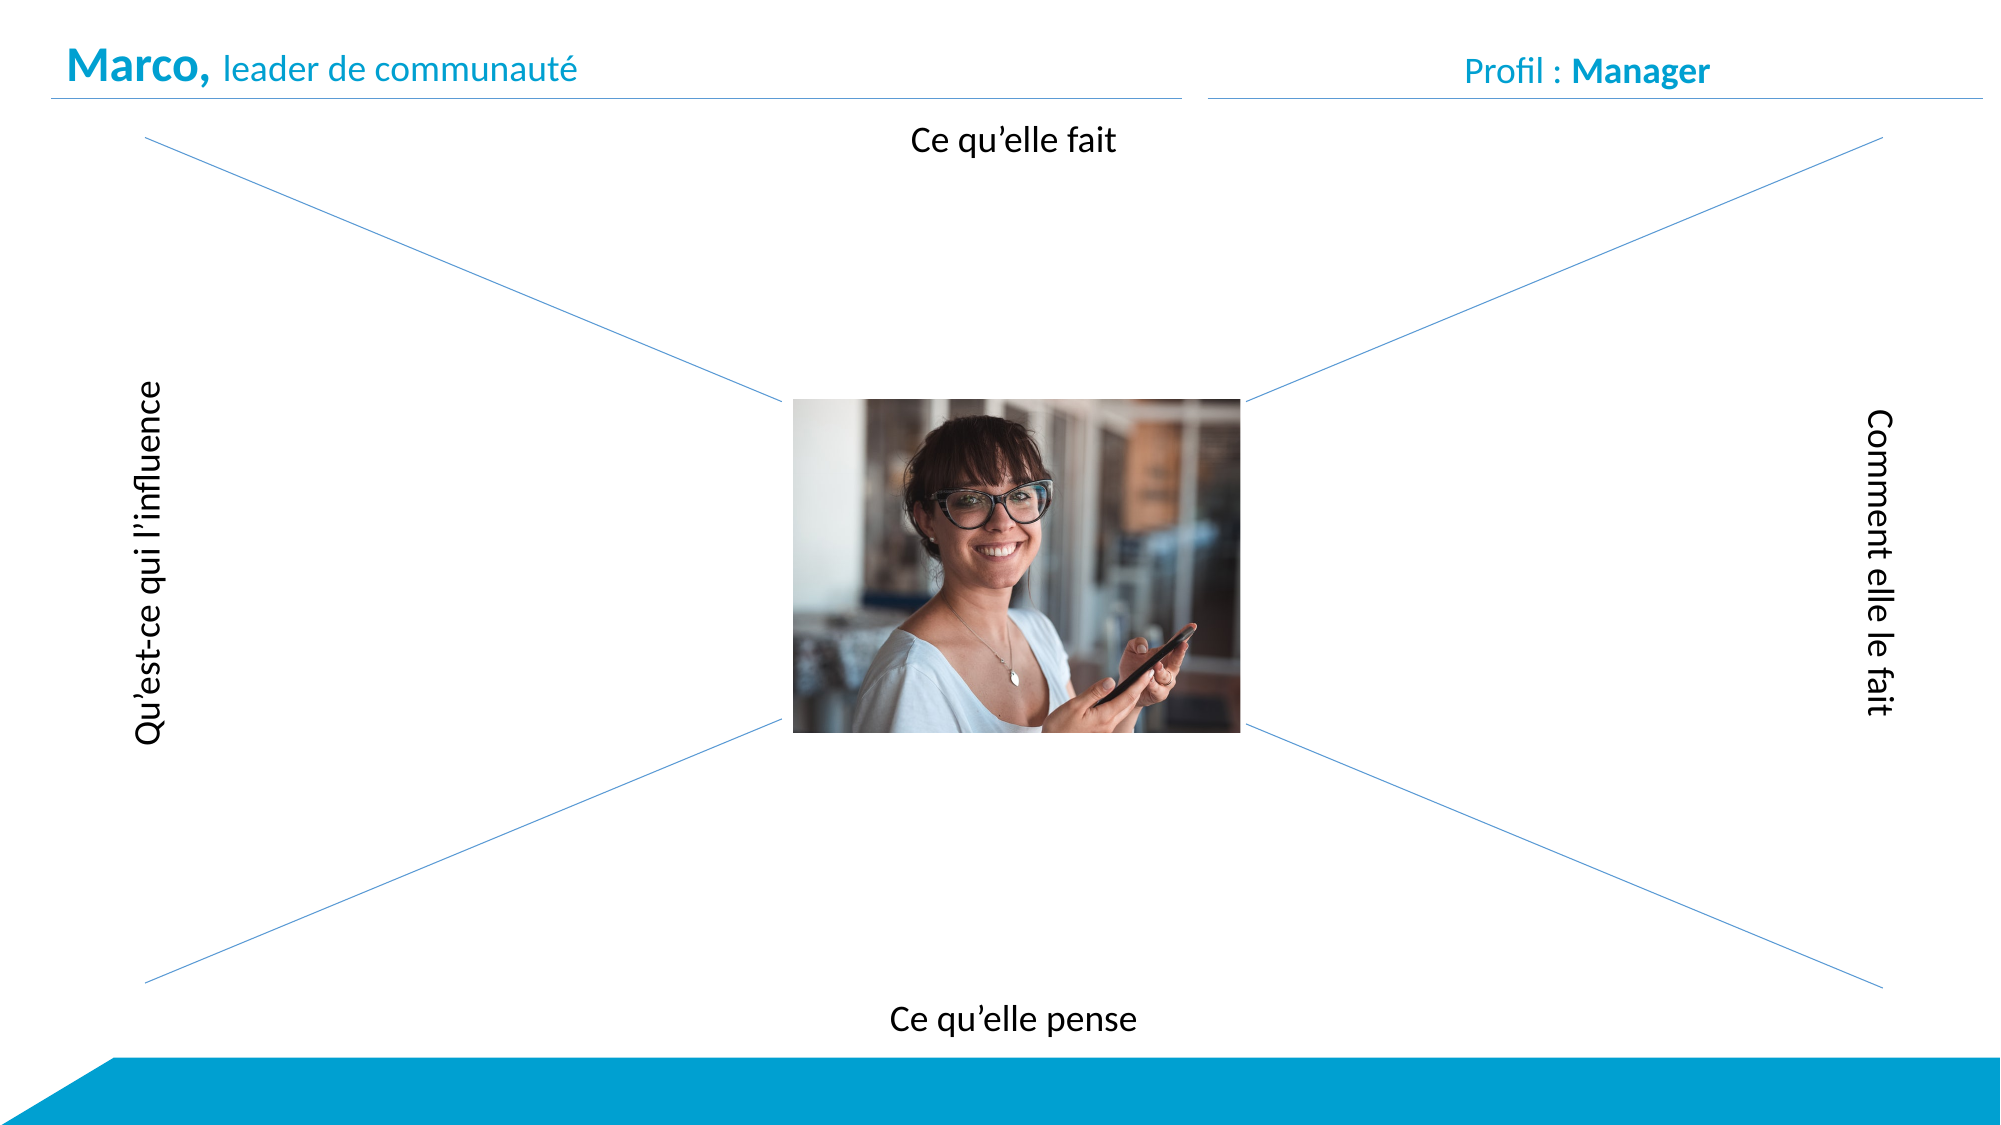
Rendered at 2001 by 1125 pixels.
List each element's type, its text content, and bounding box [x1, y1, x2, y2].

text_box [144, 137, 782, 402]
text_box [144, 718, 782, 984]
text_box Profil : Manager [1189, 12, 1984, 100]
text_box Qu’est-ce qui l’influence [114, 366, 175, 762]
text_box Ce qu’elle fait [781, 107, 1246, 168]
text_box Ce qu’elle pense [781, 987, 1246, 1047]
text_box Comment elle le fait [1853, 395, 1914, 732]
picture [781, 399, 1241, 733]
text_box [1245, 723, 1883, 989]
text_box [1245, 137, 1883, 402]
text_box Marco, leader de communauté [49, 12, 1183, 100]
